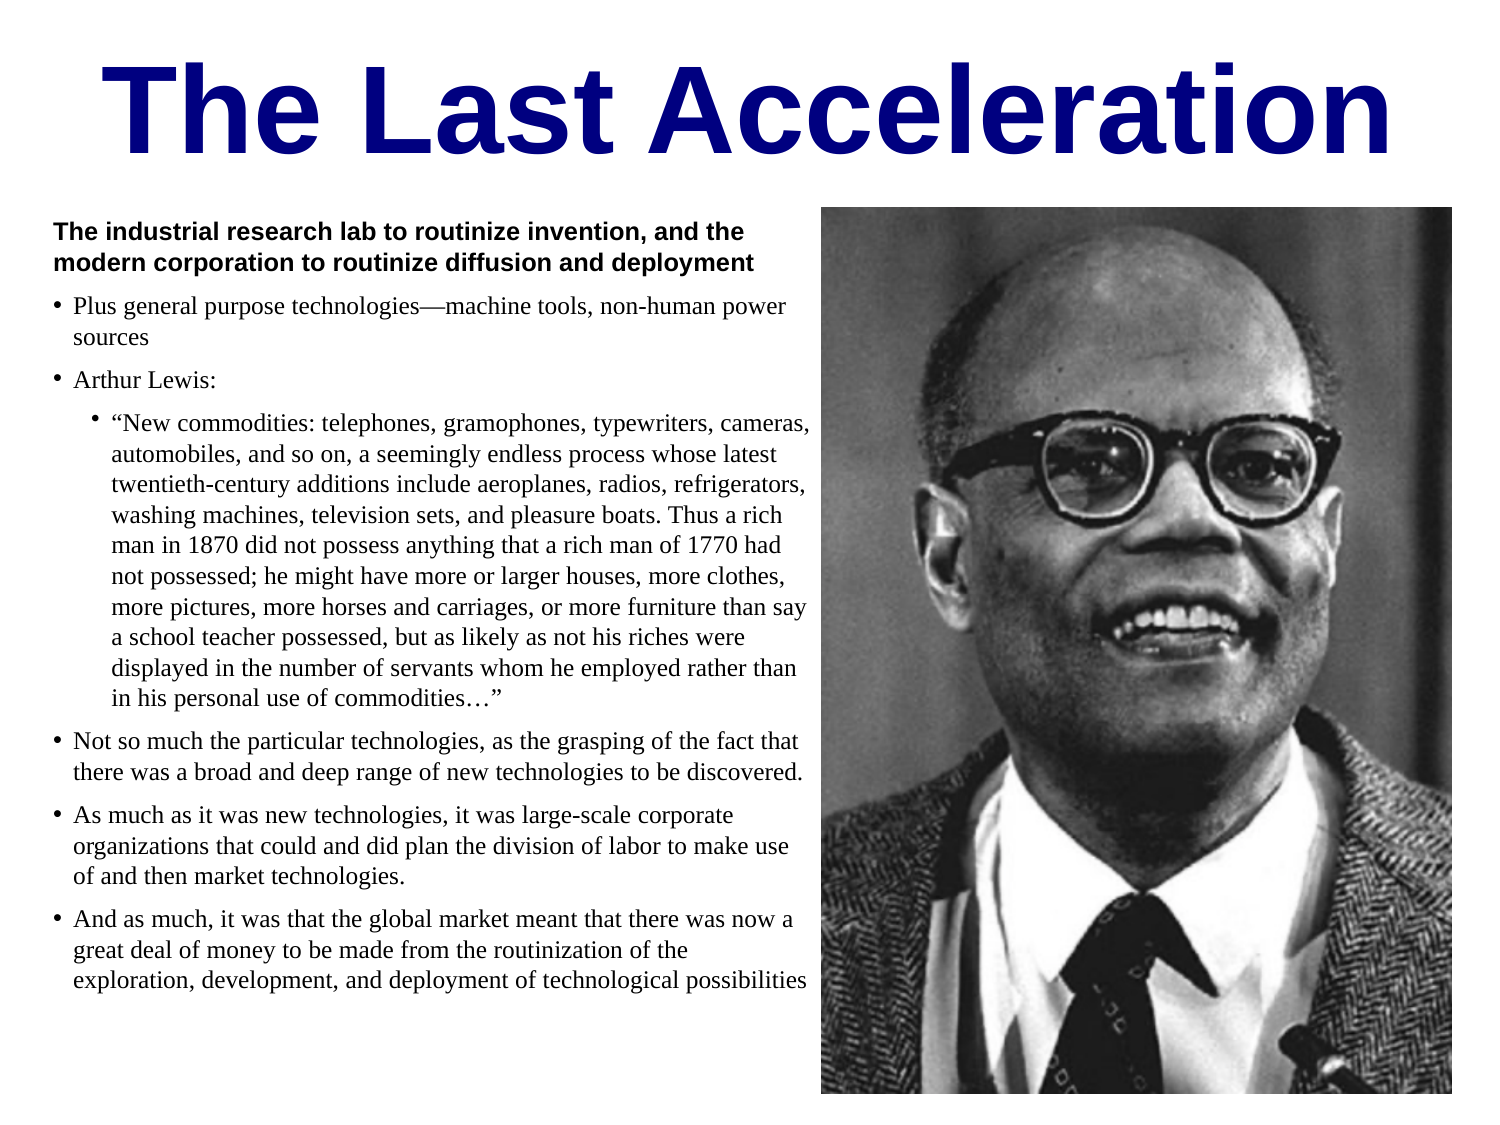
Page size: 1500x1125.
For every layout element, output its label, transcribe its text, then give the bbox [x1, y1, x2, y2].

list The industrial research lab to routinize invention, and the modern corporation to routinize diffusion and deployment Plus general purpose technologies—machine tools, non-human power sources Arthur Lewis: “New commodities: telephones, gramophones, typewriters, cameras, automobiles, and so on, a seemingly endless process whose latest twentieth-century additions include aeroplanes, radios, refrigerators, washing machines, television sets, and pleasure boats. Thus a rich man in 1870 did not possess anything that a rich man of 1770 had not possessed; he might have more or larger houses, more clothes, more pictures, more horses and carriages, or more furniture than say a school teacher possessed, but as likely as not his riches were displayed in the number of servants whom he employed rather than in his personal use of commodities…” Not so much the particular technologies, as the grasping of the fact that there was a broad and deep range of new technologies to be discovered. As much as it was new technologies, it was large-scale corporate organizations that could and did plan the division of labor to make use of and then market technologies. And as much, it was that the global market meant that there was now a great deal of money to be made from the routinization of the exploration, development, and deployment of technological possibilities [44, 207, 821, 1094]
picture [821, 207, 1452, 1094]
title The Last Acceleration [44, 0, 1453, 209]
